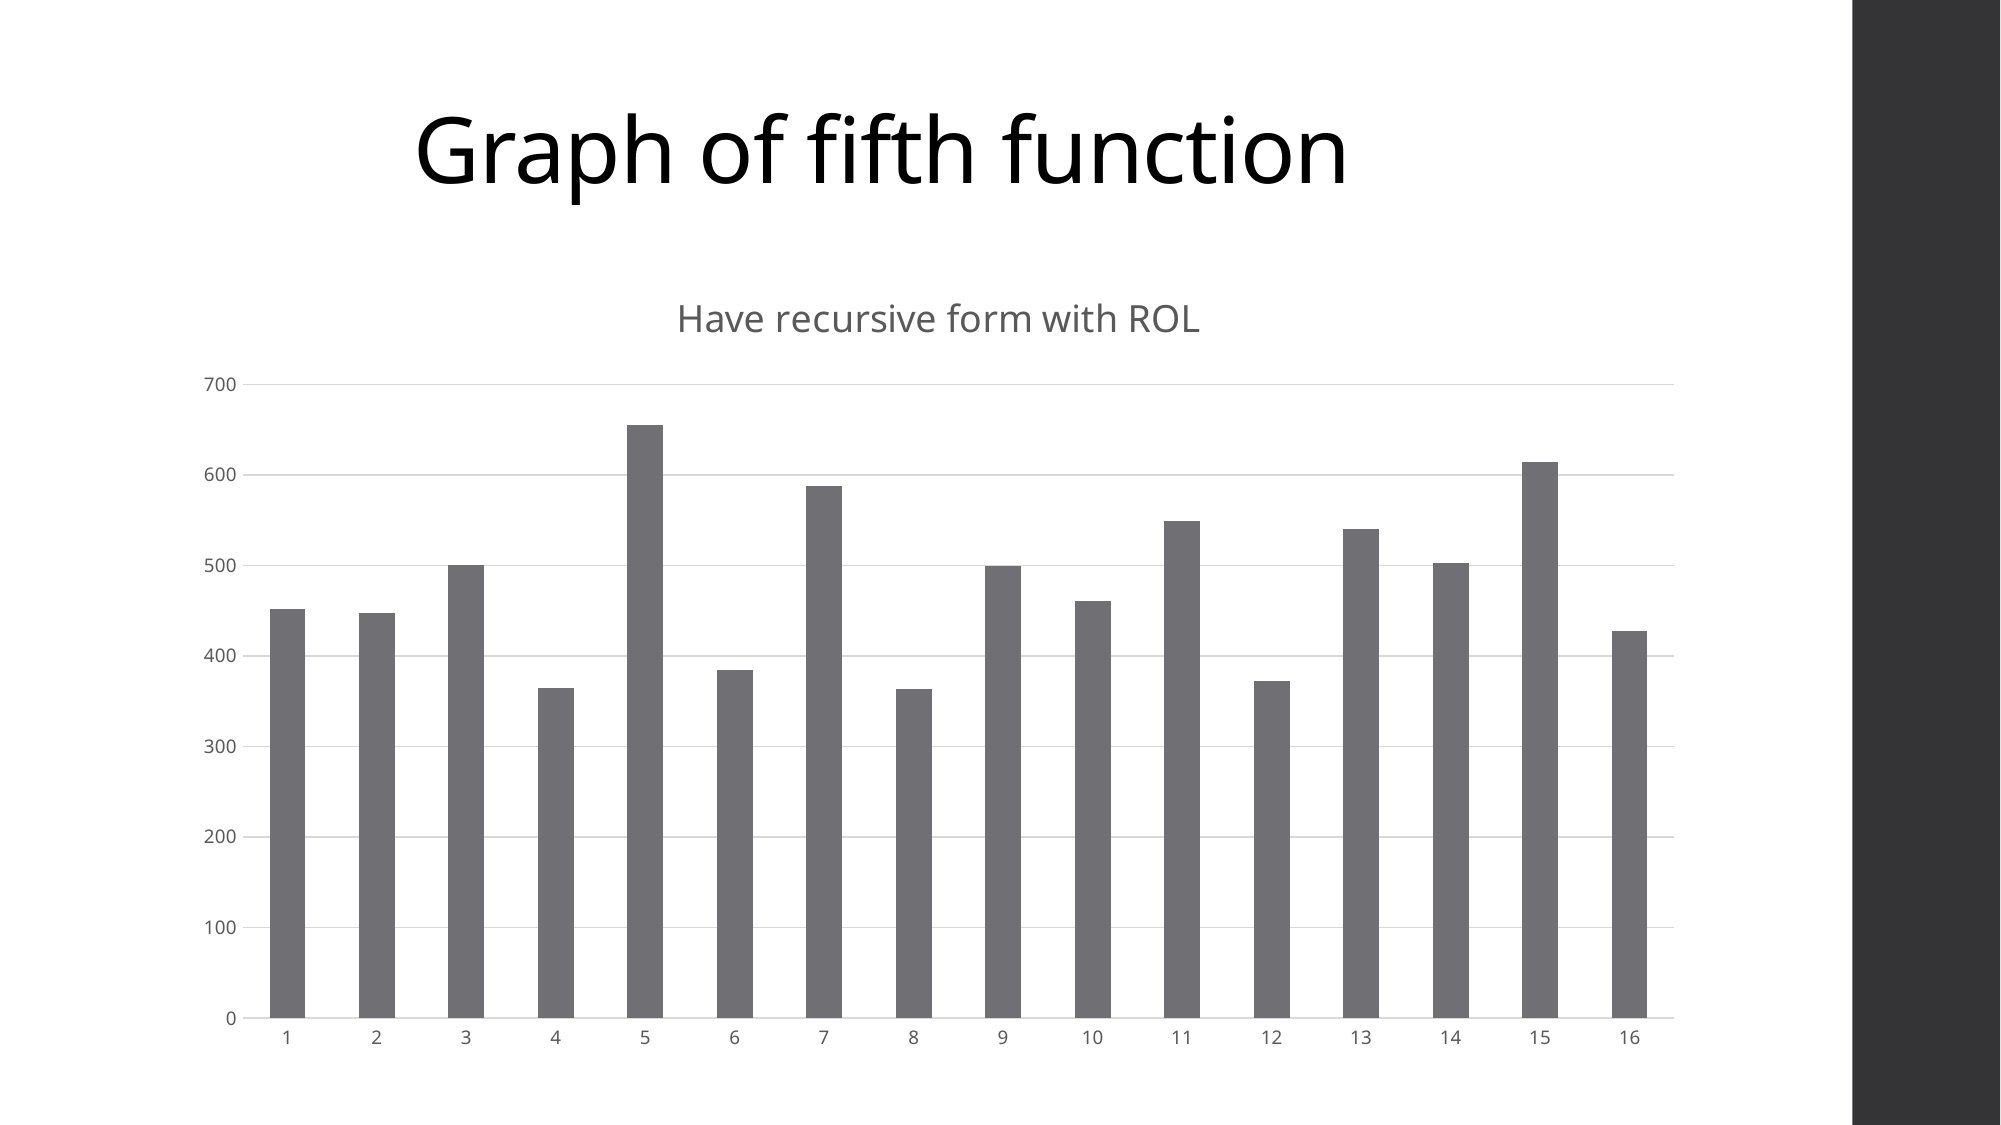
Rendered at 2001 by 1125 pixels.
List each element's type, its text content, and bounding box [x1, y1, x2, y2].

title Graph of fifth function [398, 63, 1604, 211]
chart [173, 256, 1706, 1067]
